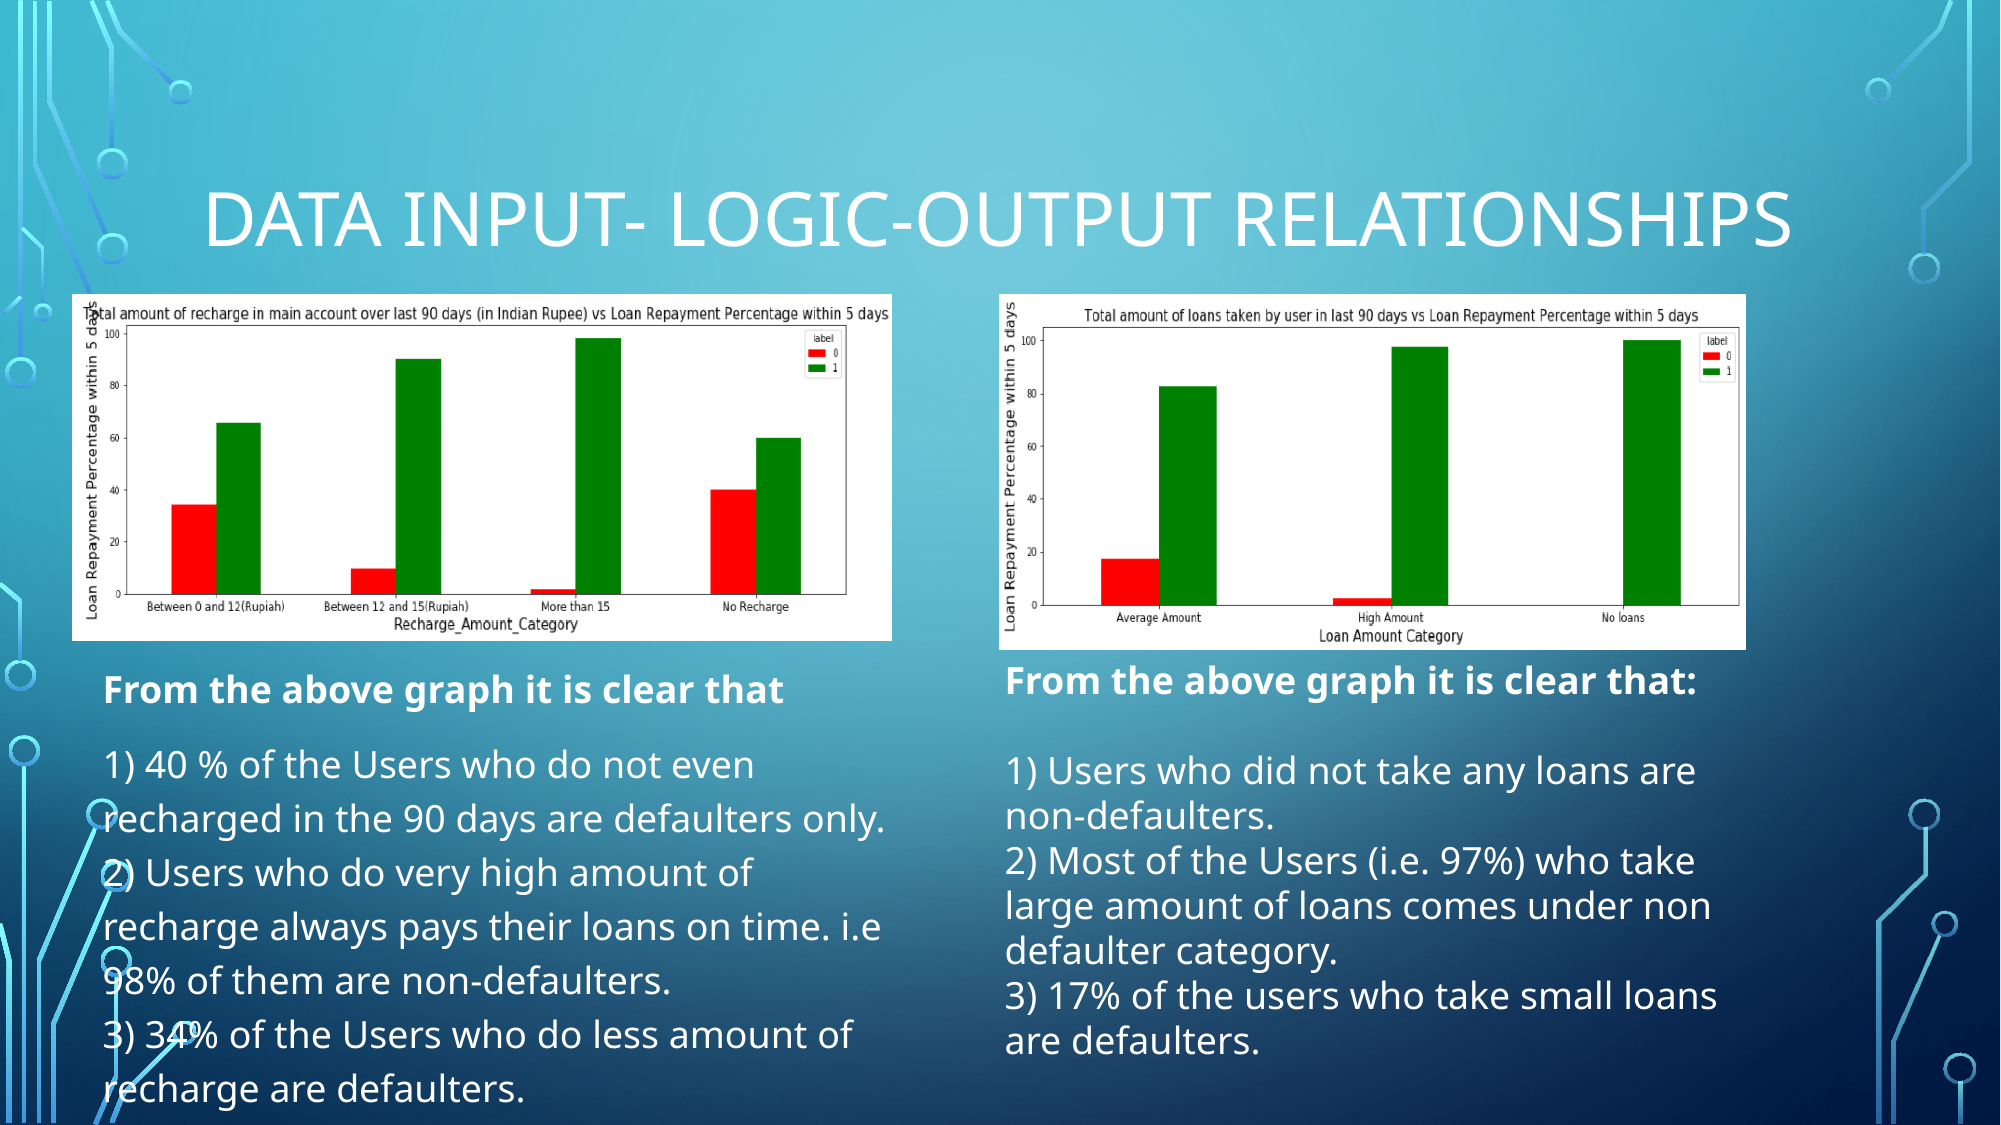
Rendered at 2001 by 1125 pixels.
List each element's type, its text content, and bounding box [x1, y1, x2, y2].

picture [72, 294, 892, 641]
picture [999, 294, 1746, 651]
text_box From the above graph it is clear that: 1) Users who did not take any loans are non-defaulters. 2) Most of the Users (i.e. 97%) who take large amount of loans comes under non defaulter category. 3) 17% of the users who take small loans are defaulters. [989, 649, 1736, 1070]
title DATA INPUT- LOGIC-OUTPUT RELATIONSHIPS [187, 101, 1813, 344]
list From the above graph it is clear that 1) 40 % of the Users who do not even recharged in the 90 days are defaulters only. 2) Users who do very high amount of recharge always pays their loans on time. i.e 98% of them are non-defaulters. 3) 34% of the Users who do less amount of recharge are defaulters. [87, 650, 920, 982]
